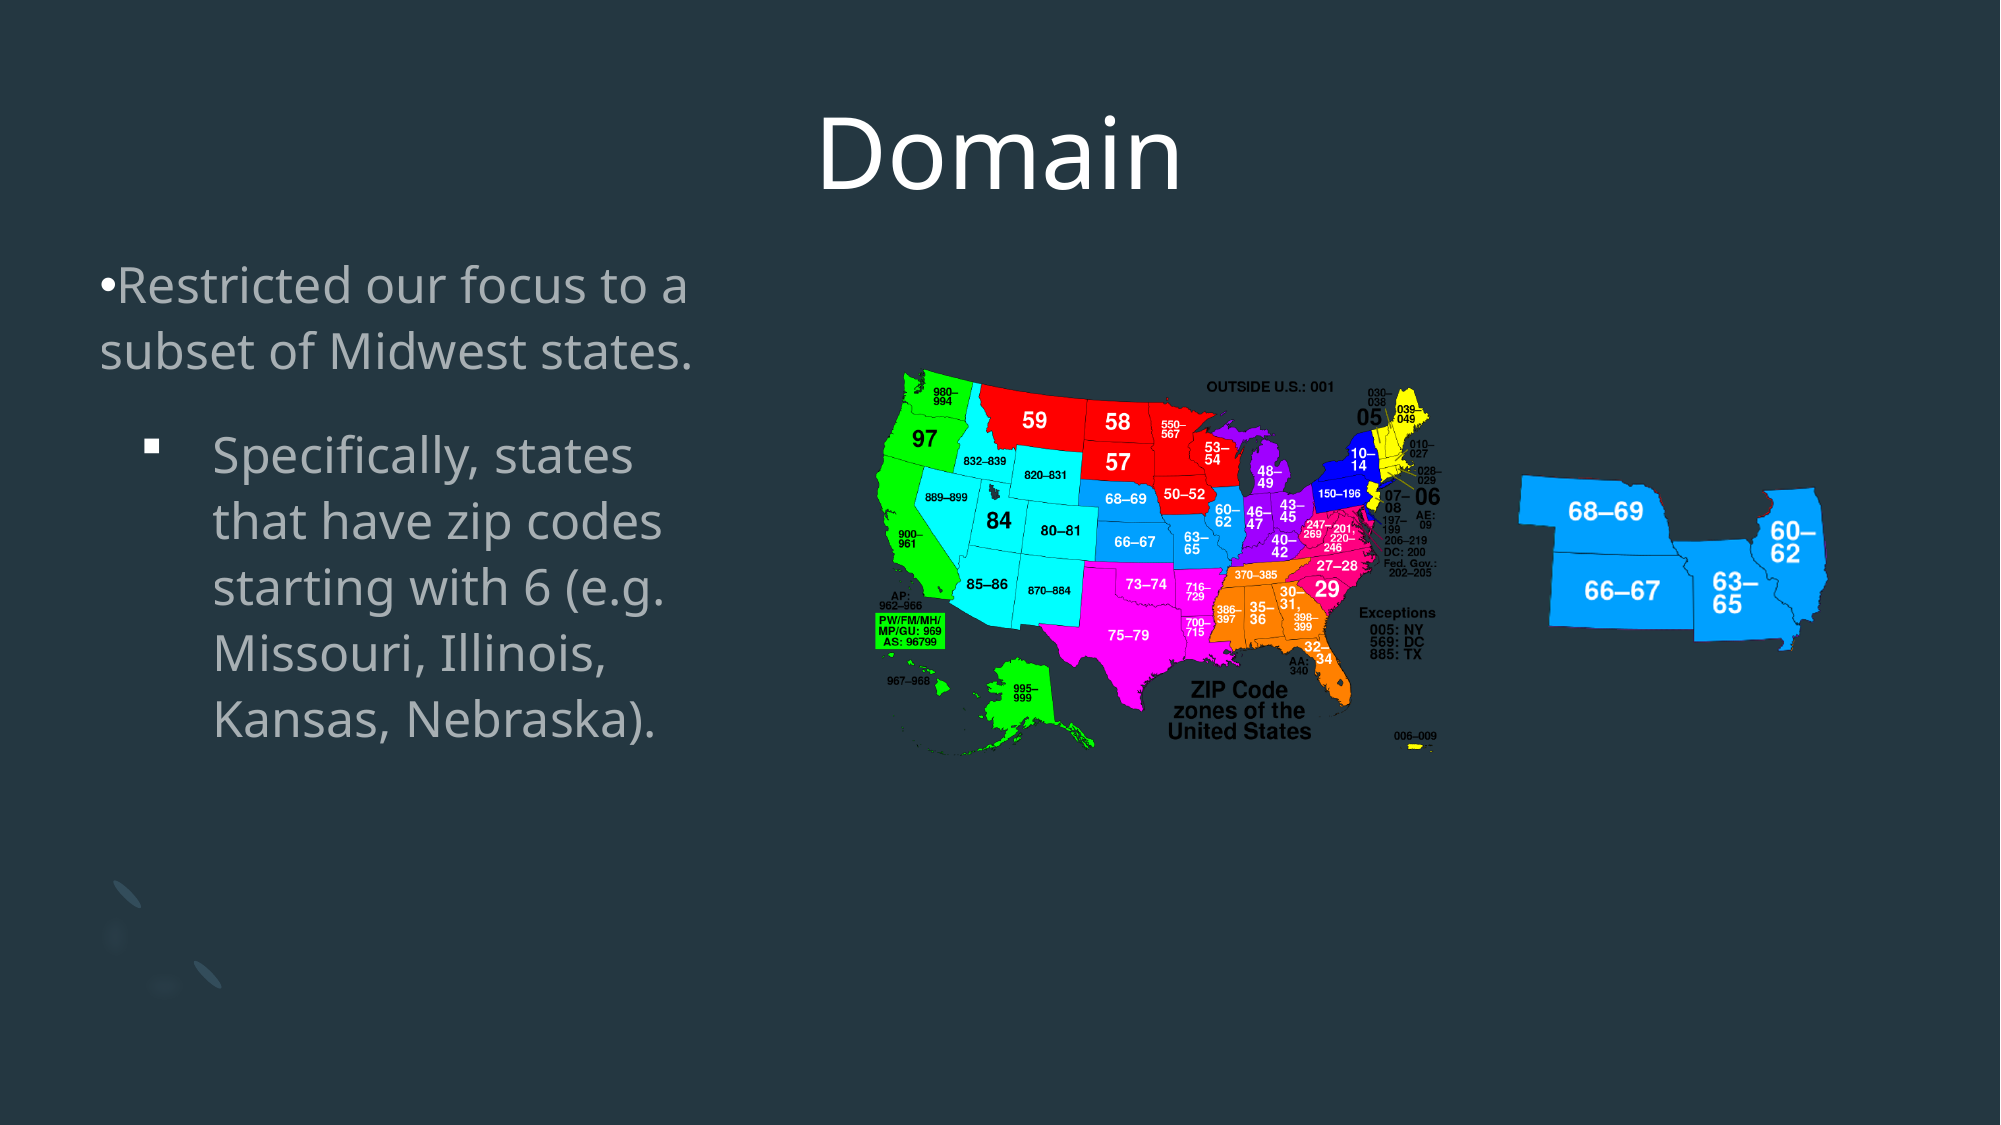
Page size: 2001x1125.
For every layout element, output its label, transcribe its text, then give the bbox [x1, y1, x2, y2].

title Domain [90, 90, 1910, 309]
list Restricted our focus to a subset of Midwest states. Specifically, states that have zip codes starting with 6 (e.g. Missouri, Illinois, Kansas, Nebraska). [90, 247, 708, 1035]
picture [1516, 473, 1829, 652]
picture [874, 368, 1442, 757]
